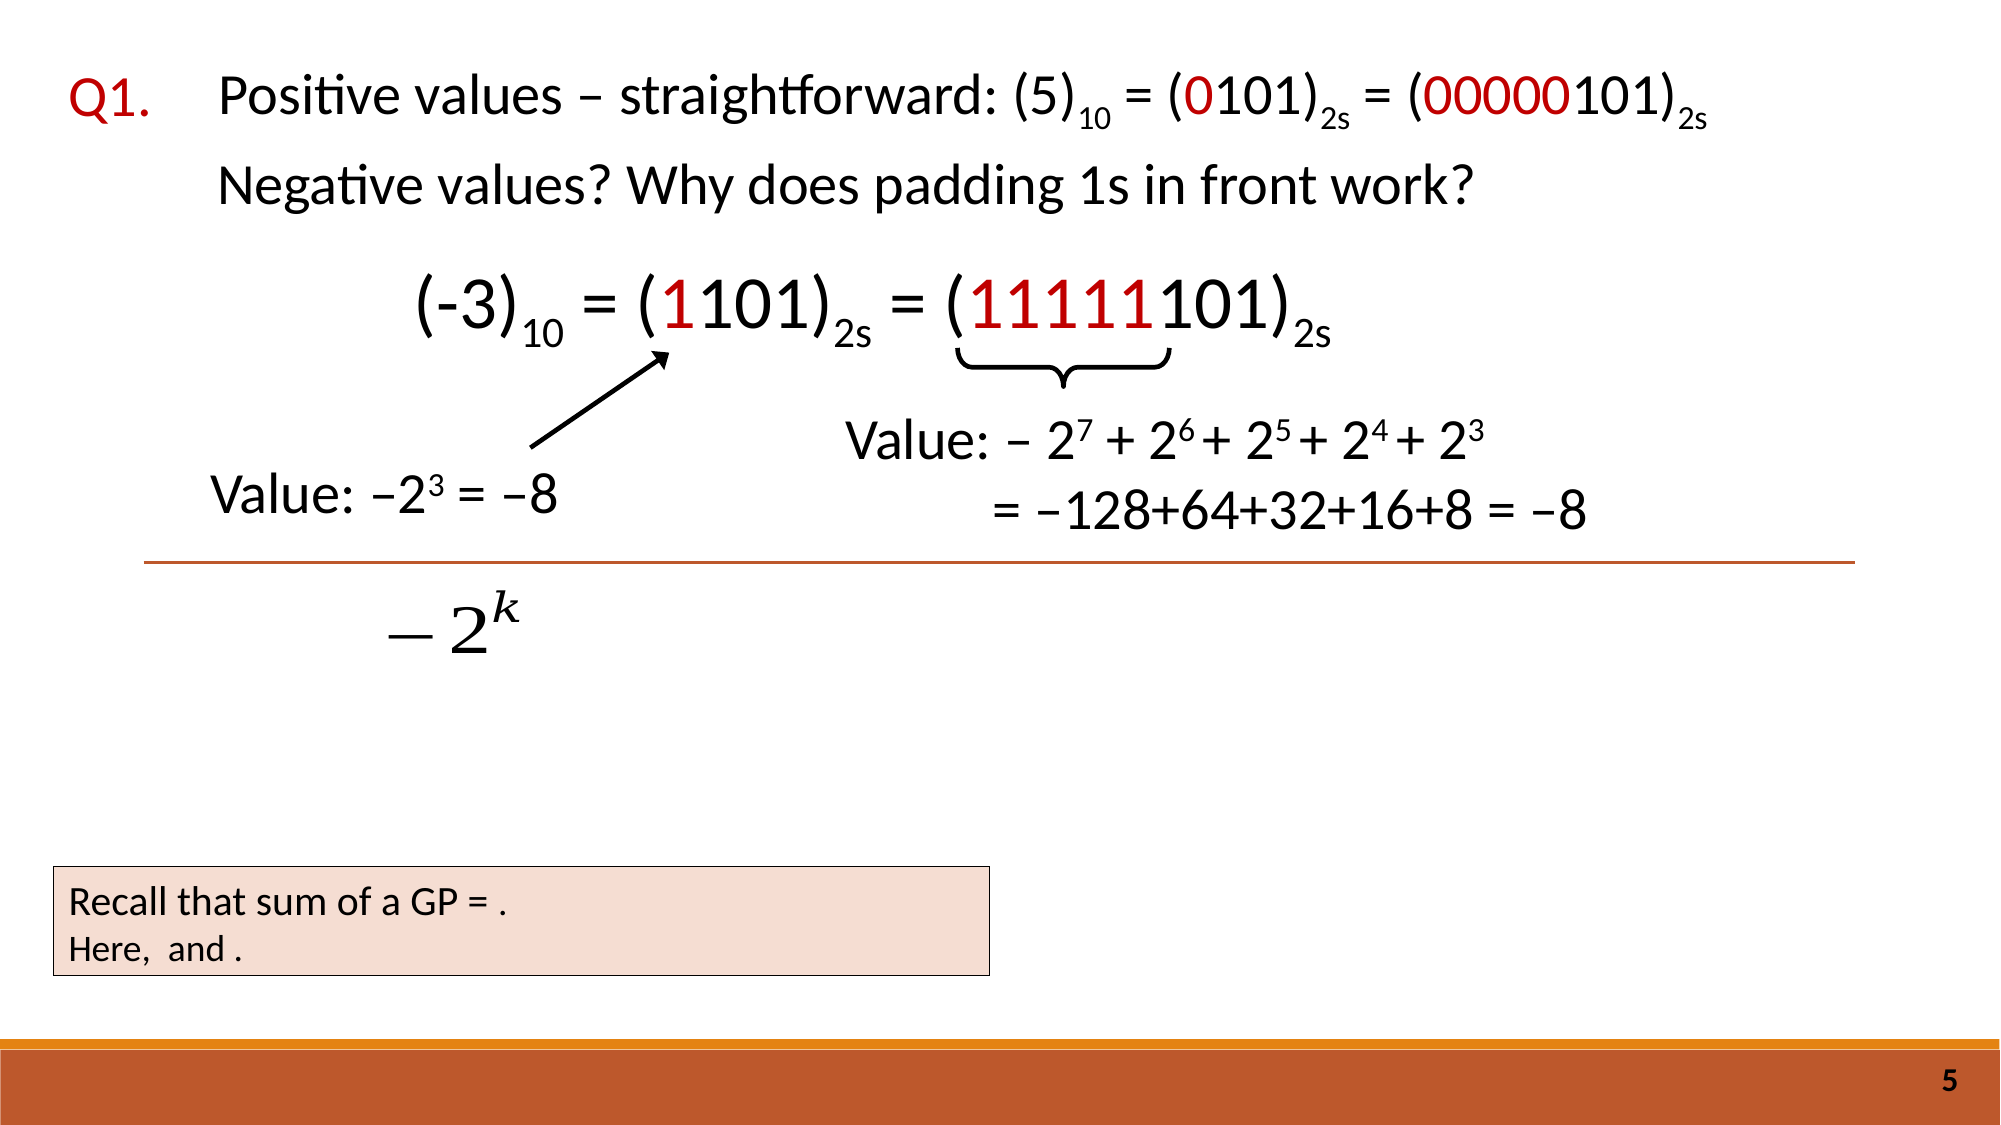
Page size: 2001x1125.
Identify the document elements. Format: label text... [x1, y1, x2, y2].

slide_number 5 [1523, 1047, 1974, 1108]
text_box Positive values – straightforward: (5)10 = (0101)2s = (00000101)2s [143, 49, 1783, 144]
text_box Negative values? Why does padding 1s in front work? [143, 138, 1550, 224]
text_box (-3)10 = (1101)2s = (11111101)2s [270, 246, 1475, 364]
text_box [194, 352, 670, 534]
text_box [829, 347, 1662, 551]
text_box Q1. [36, 50, 143, 136]
